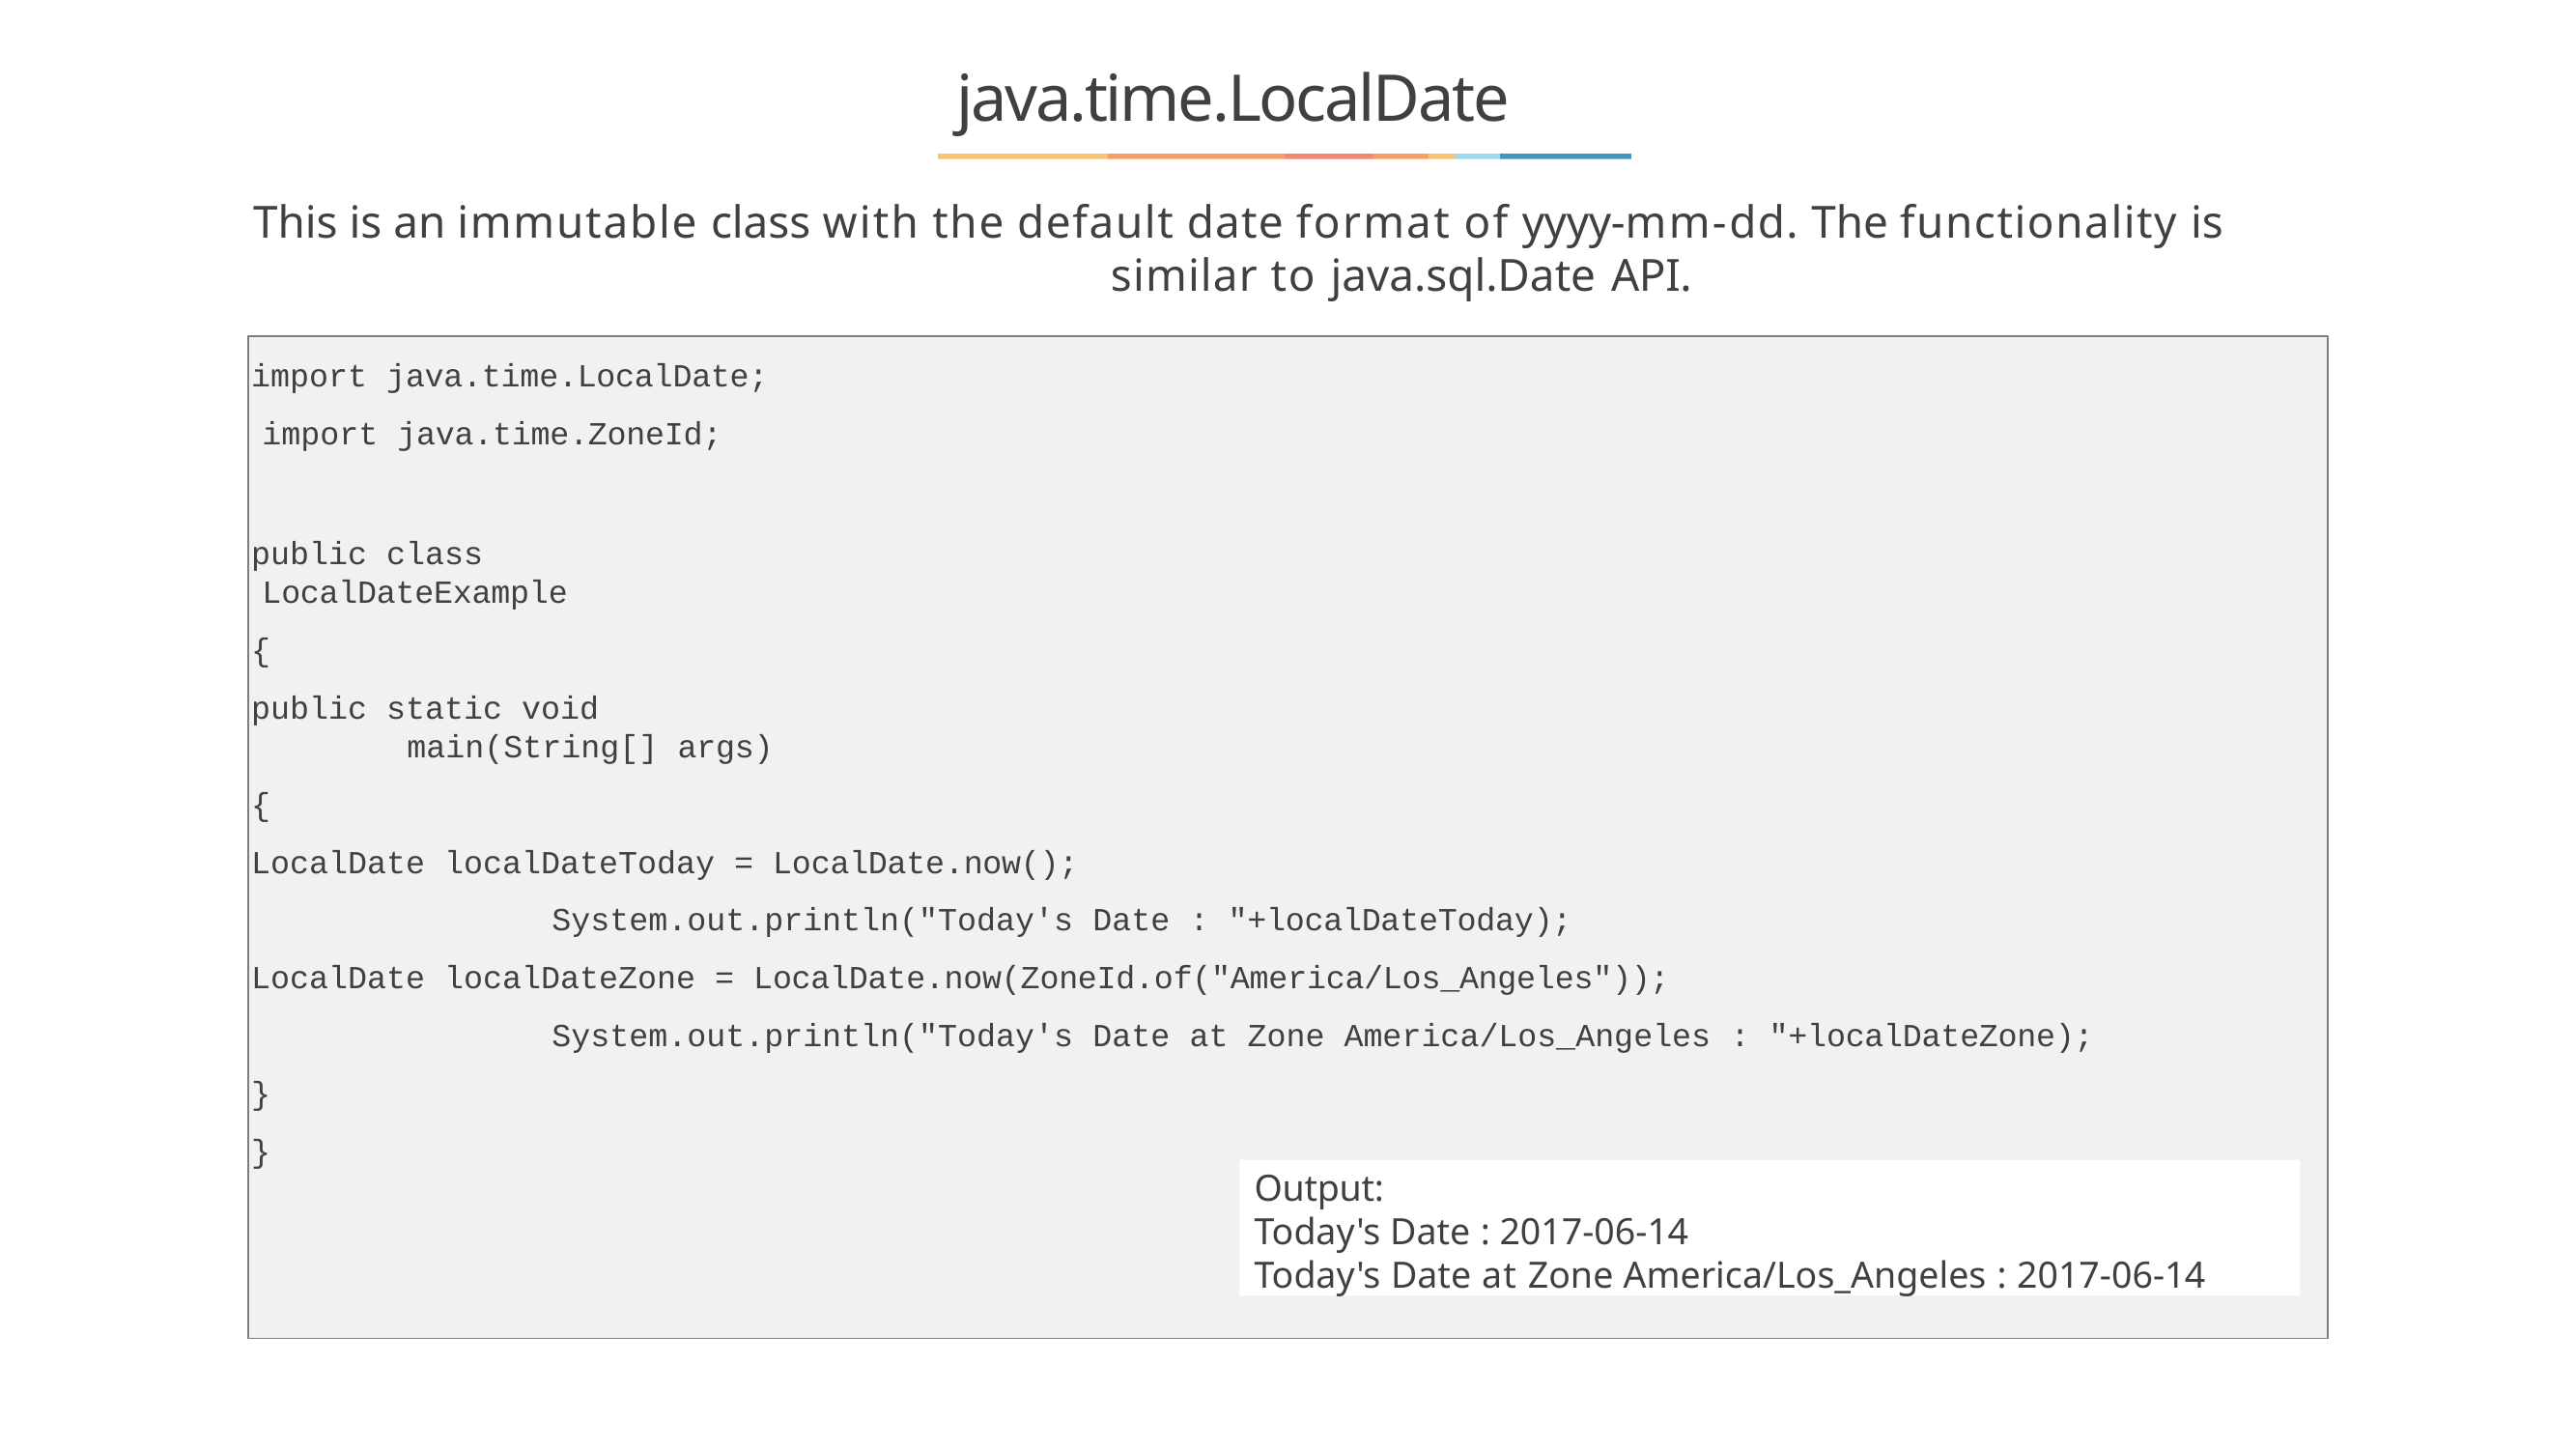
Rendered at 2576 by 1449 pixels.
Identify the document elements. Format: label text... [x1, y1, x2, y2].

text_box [246, 335, 2329, 1340]
picture [938, 134, 1632, 180]
text_box This is an immutable class with the default date format of yyyy-mm-dd. The functionality is similar to java.sql.Date API. import java.time.LocalDate; import java.time.ZoneId; public class LocalDateExample { public static void main(String[] args) { LocalDate localDateToday = LocalDate.now(); System.out.println("Today's Date : "+localDateToday); LocalDate localDateZone = LocalDate.now(ZoneId.of("America/Los_Angeles")); System.out.println("Today's Date at Zone America/Los_Angeles : "+localDateZone); } } [251, 191, 2324, 331]
title java.time.LocalDate [485, 54, 2092, 191]
